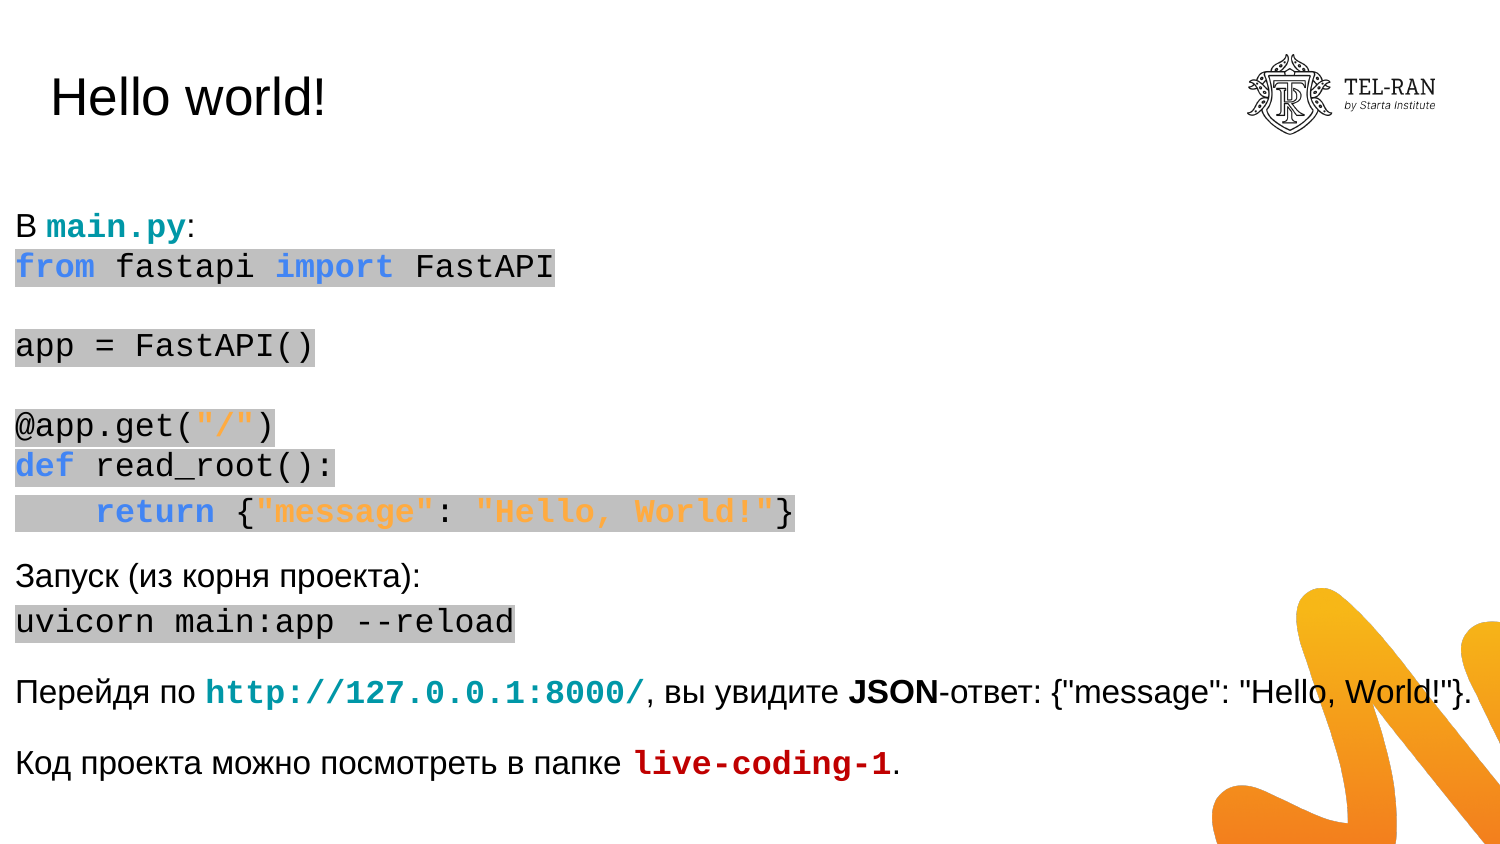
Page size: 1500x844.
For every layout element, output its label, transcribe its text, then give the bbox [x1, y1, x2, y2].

picture [1247, 54, 1435, 135]
title Hello world! [35, 47, 1434, 142]
list В main.py: from fastapi import FastAPI app = FastAPI() @app.get("/") def read_root(): return {"message": "Hello, World!"} Запуск (из корня проекта): uvicorn main:app --reload Перейдя по http://127.0.0.1:8000/, вы увидите JSON-ответ: {"message": "Hello, World!"}. Код проекта можно посмотреть в папке live-coding-1. [0, 189, 1500, 844]
picture [1152, 588, 1500, 844]
